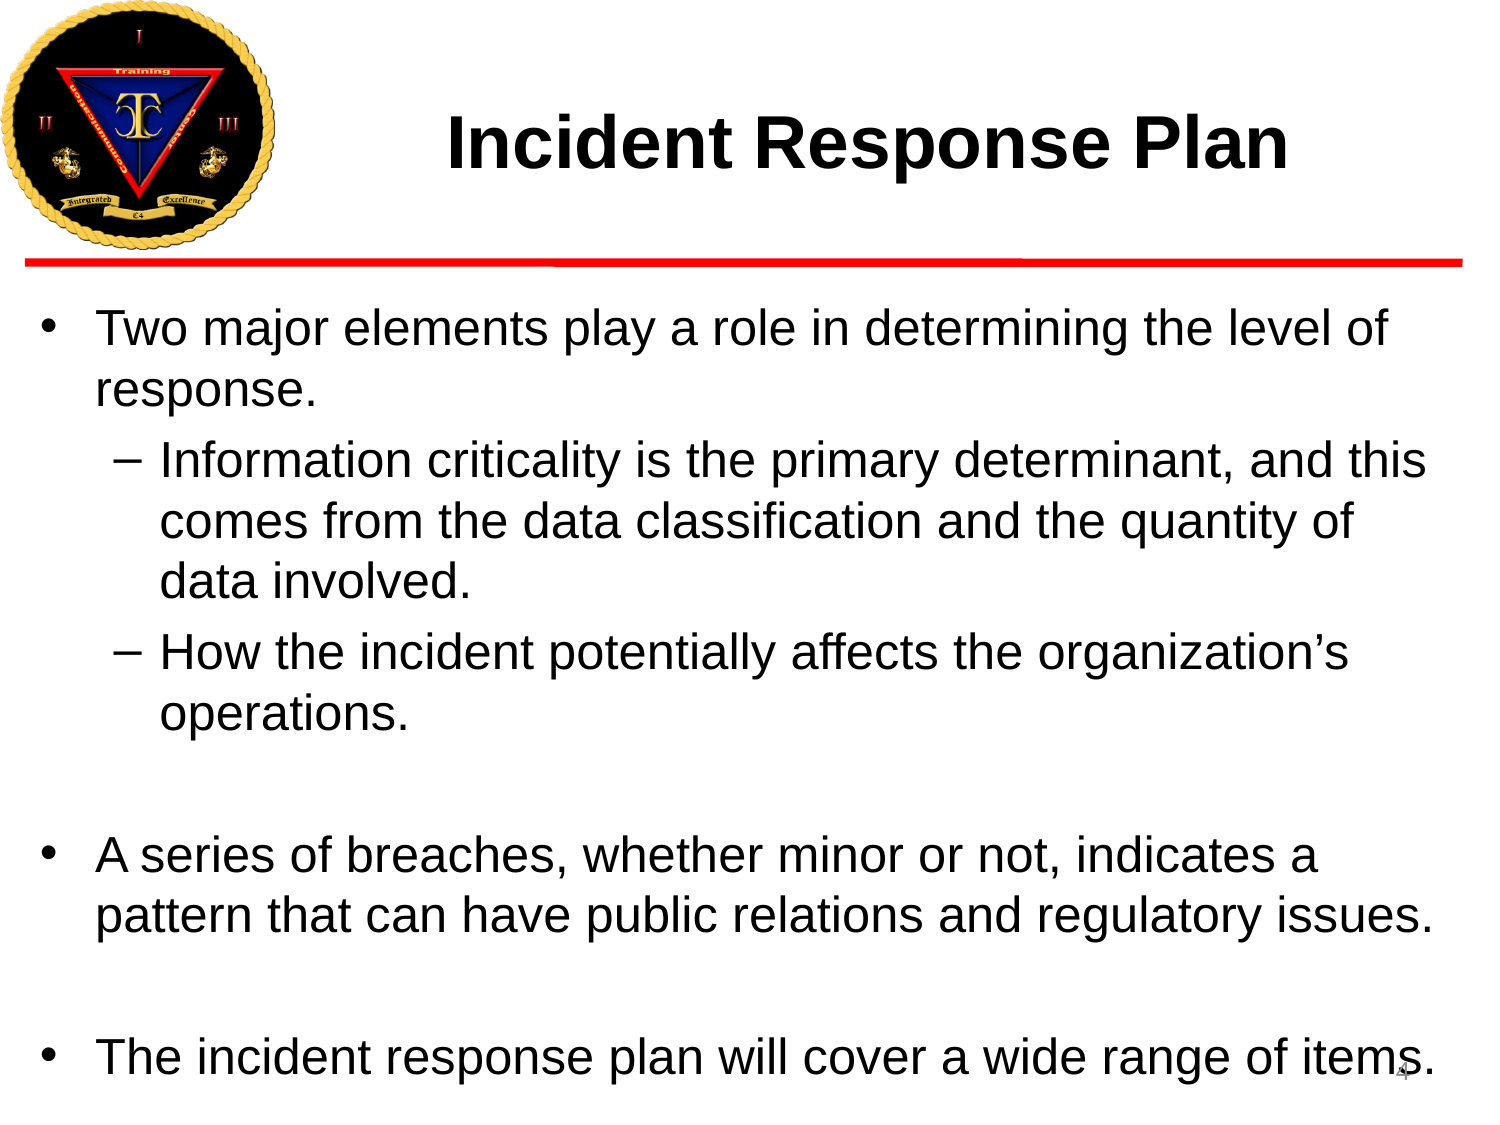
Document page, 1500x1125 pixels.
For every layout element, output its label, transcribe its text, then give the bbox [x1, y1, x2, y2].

list Two major elements play a role in determining the level of response. Information criticality is the primary determinant, and this comes from the data classification and the quantity of data involved. How the incident potentially affects the organization’s operations. A series of breaches, whether minor or not, indicates a pattern that can have public relations and regulatory issues. The incident response plan will cover a wide range of items. [24, 287, 1463, 1125]
picture [0, 0, 275, 250]
title Incident Response Plan [274, 44, 1463, 233]
slide_number 4 [1074, 1042, 1425, 1103]
